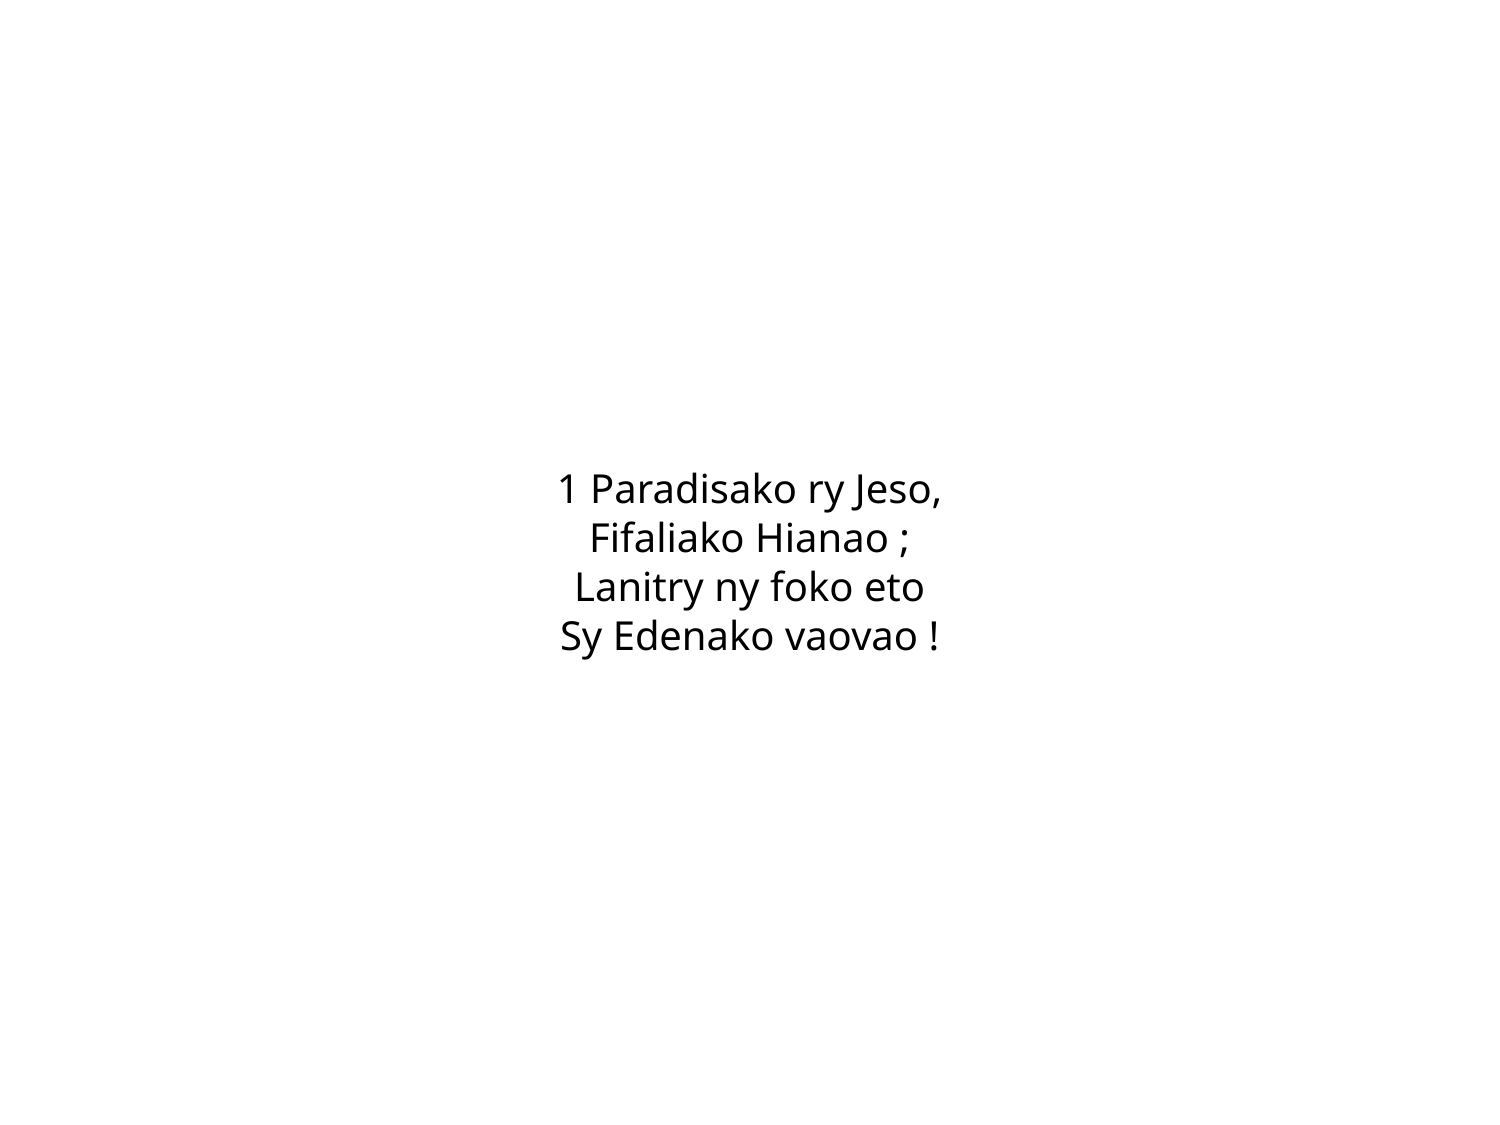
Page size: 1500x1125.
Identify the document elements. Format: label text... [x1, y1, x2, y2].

title 1 Paradisako ry Jeso, Fifaliako Hianao ; Lanitry ny foko eto Sy Edenako vaovao ! [51, 453, 1449, 672]
